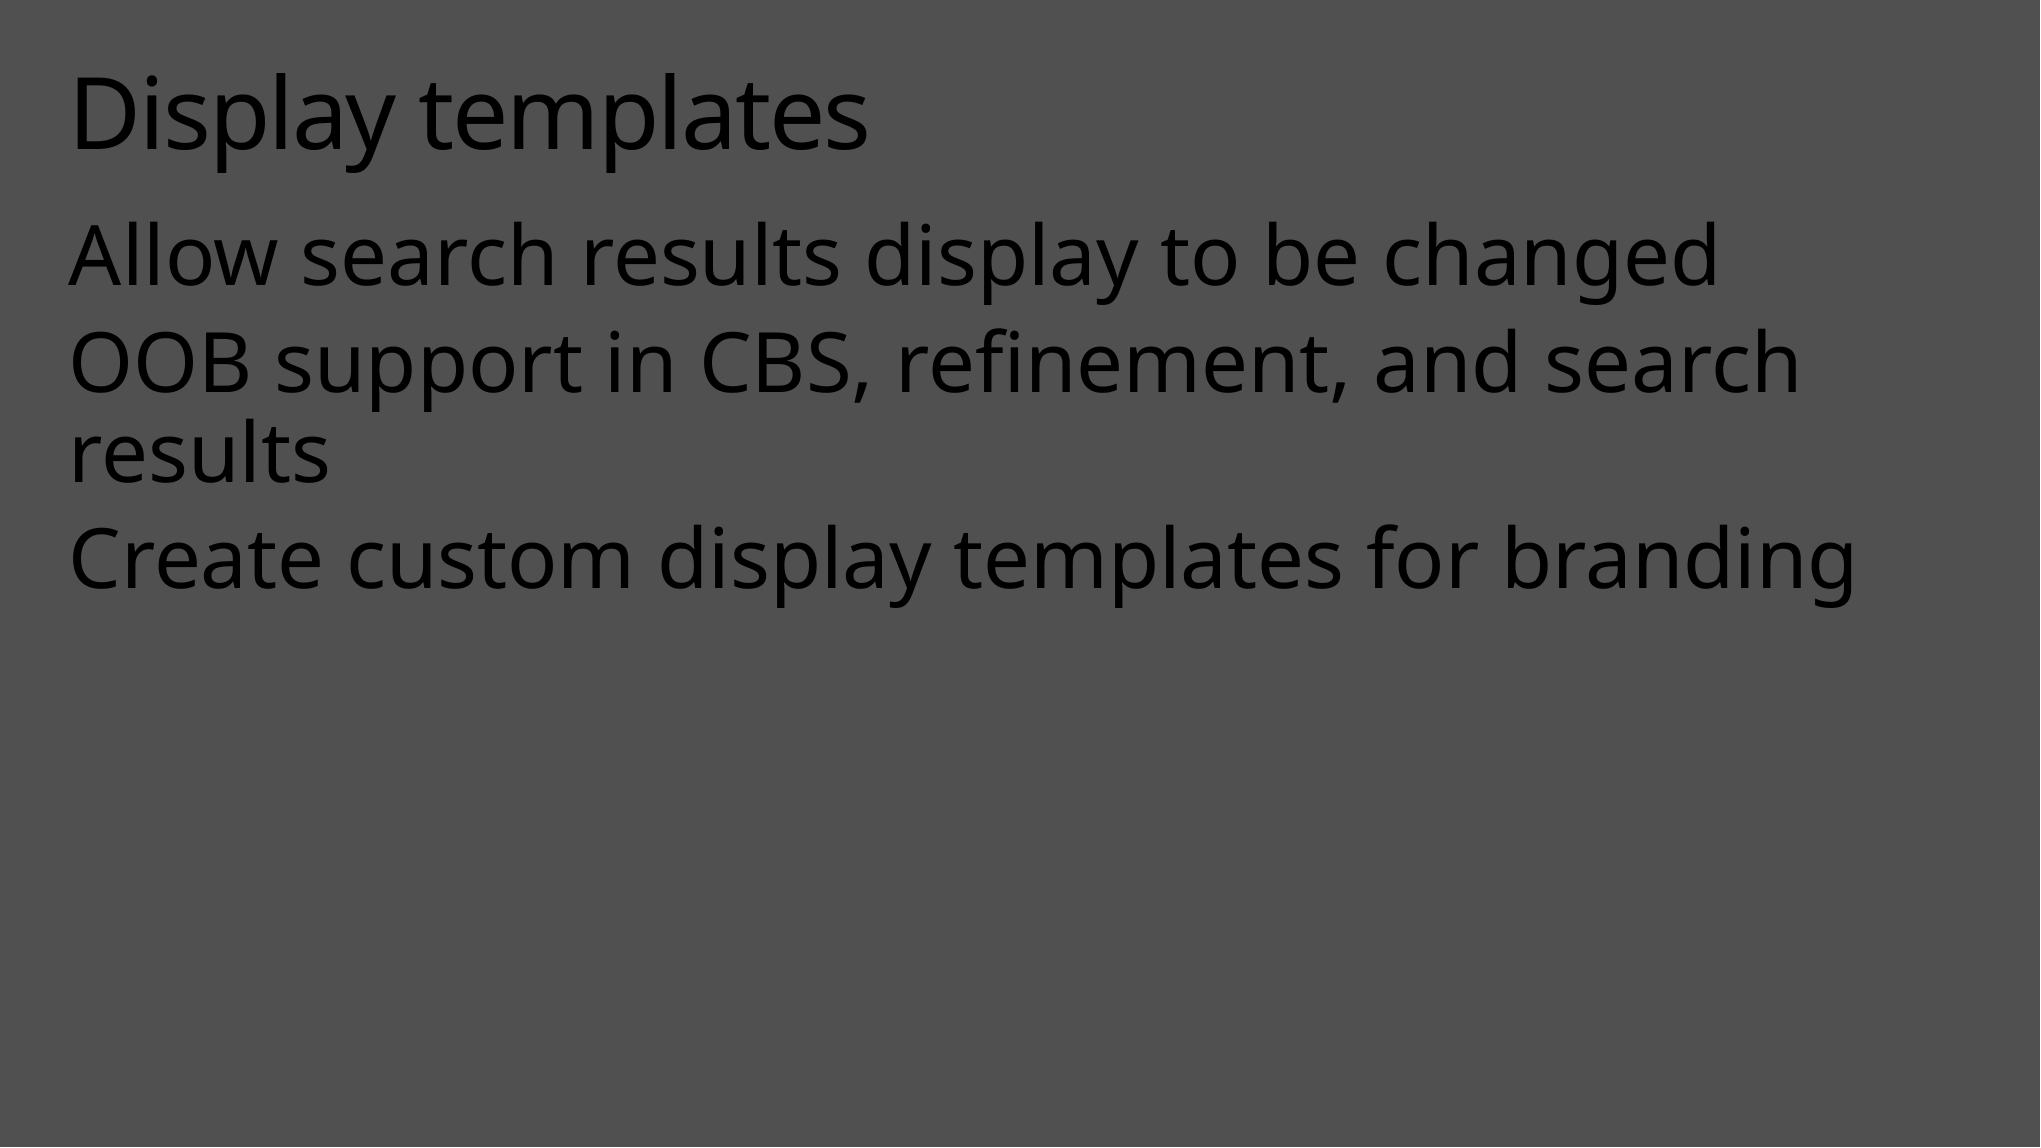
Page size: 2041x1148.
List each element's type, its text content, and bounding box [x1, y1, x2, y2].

title Display templates [45, 48, 1996, 198]
list Allow search results display to be changed OOB support in CBS, refinement, and search results Create custom display templates for branding [45, 198, 1996, 543]
